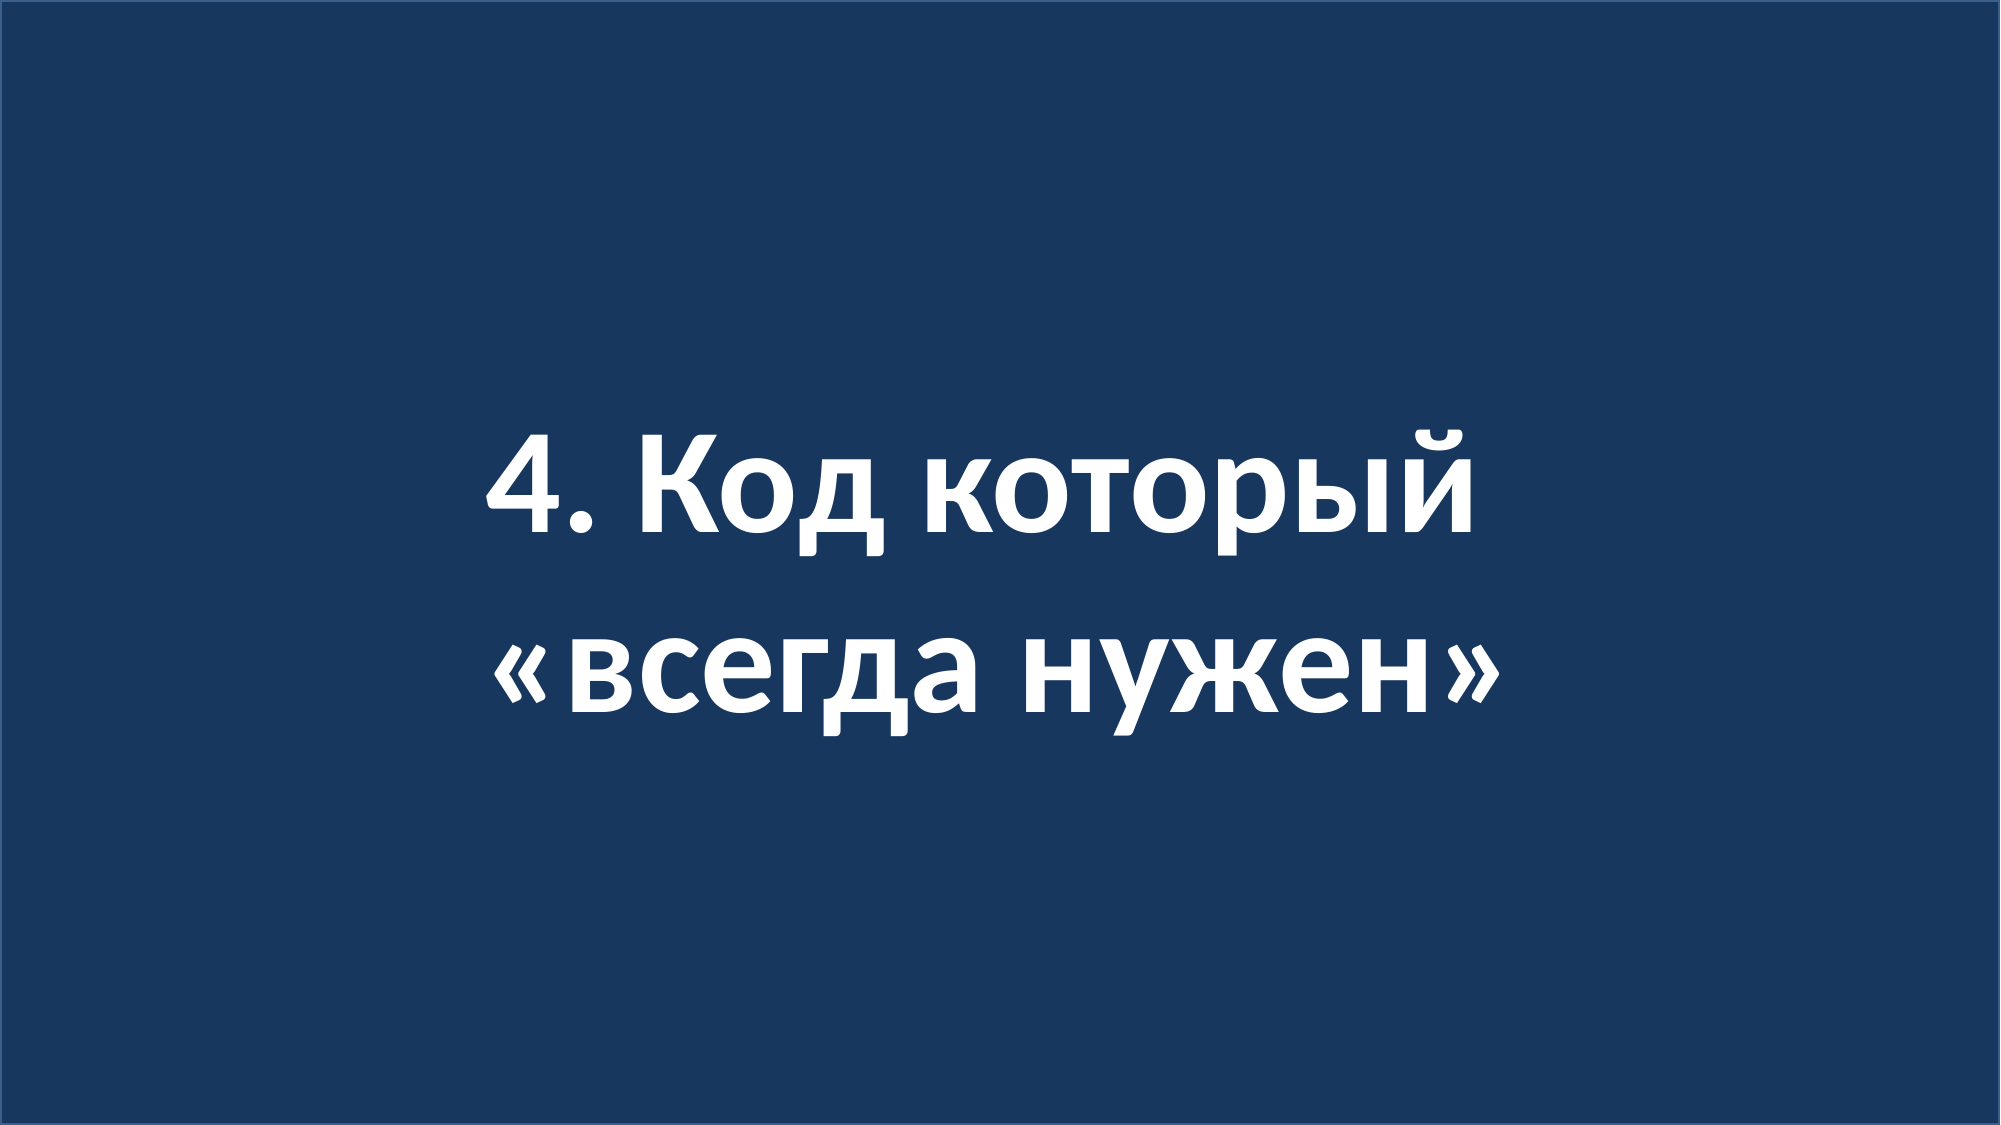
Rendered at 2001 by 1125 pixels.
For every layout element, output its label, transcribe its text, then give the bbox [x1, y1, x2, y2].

text_box 4. Код который «всегда нужен» [0, 0, 2000, 1125]
